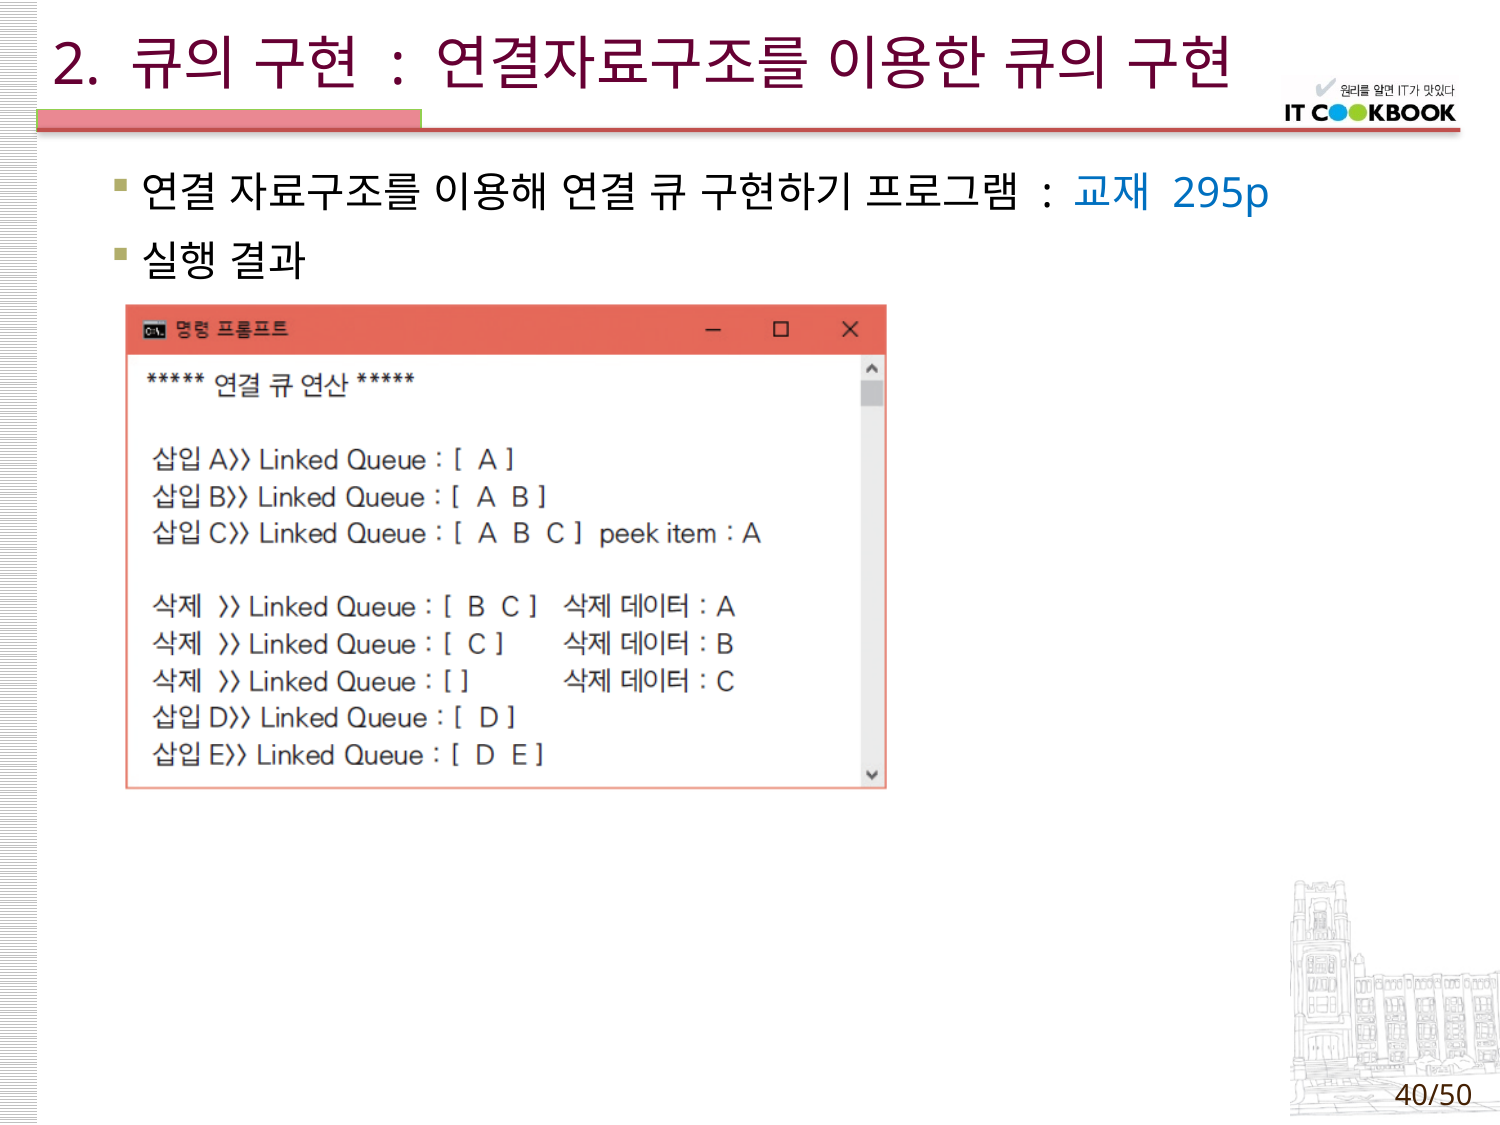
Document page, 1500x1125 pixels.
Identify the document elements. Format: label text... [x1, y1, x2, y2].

picture [1397, 1091, 1405, 1098]
picture [123, 302, 892, 792]
picture [1281, 75, 1459, 123]
picture [1290, 874, 1500, 1125]
picture [1415, 1091, 1424, 1103]
picture [1459, 1086, 1468, 1103]
title 2. 큐의 구현 : 연결자료구조를 이용한 큐의 구현 [37, 13, 1436, 109]
list 연결 자료구조를 이용해 연결 큐 구현하기 프로그램 : 교재 295p 실행 결과 [37, 152, 1463, 1091]
